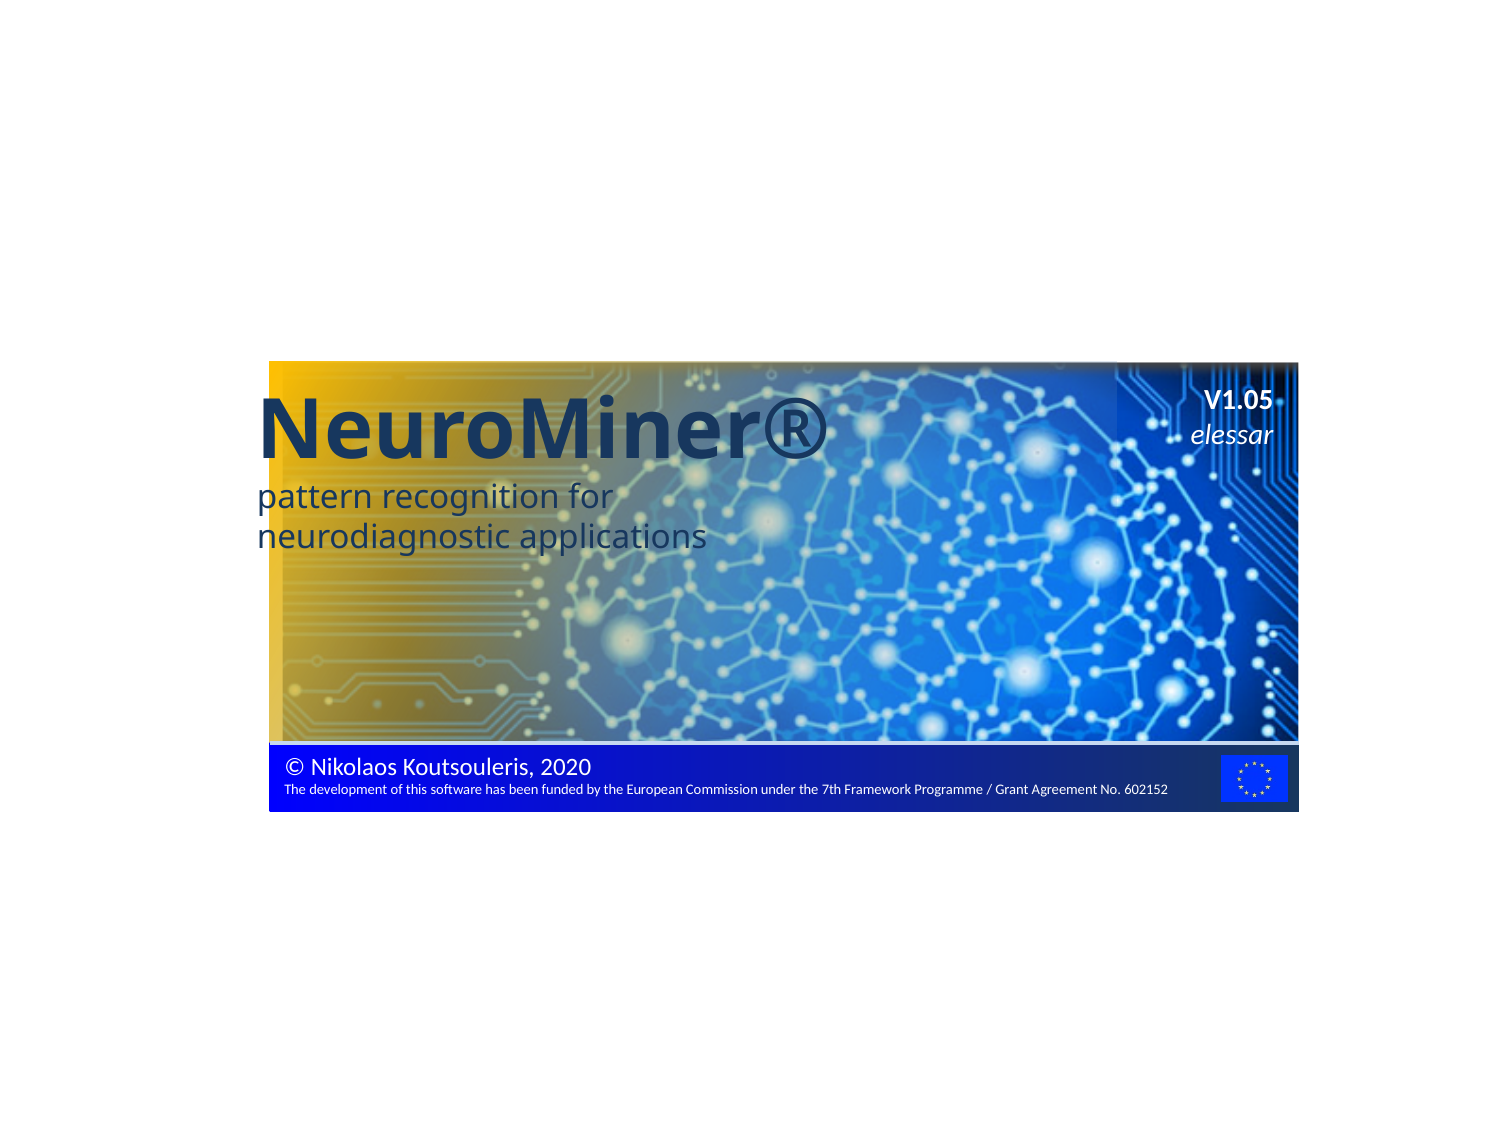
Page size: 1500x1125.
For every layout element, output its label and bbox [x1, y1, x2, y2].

text_box [269, 361, 1300, 812]
